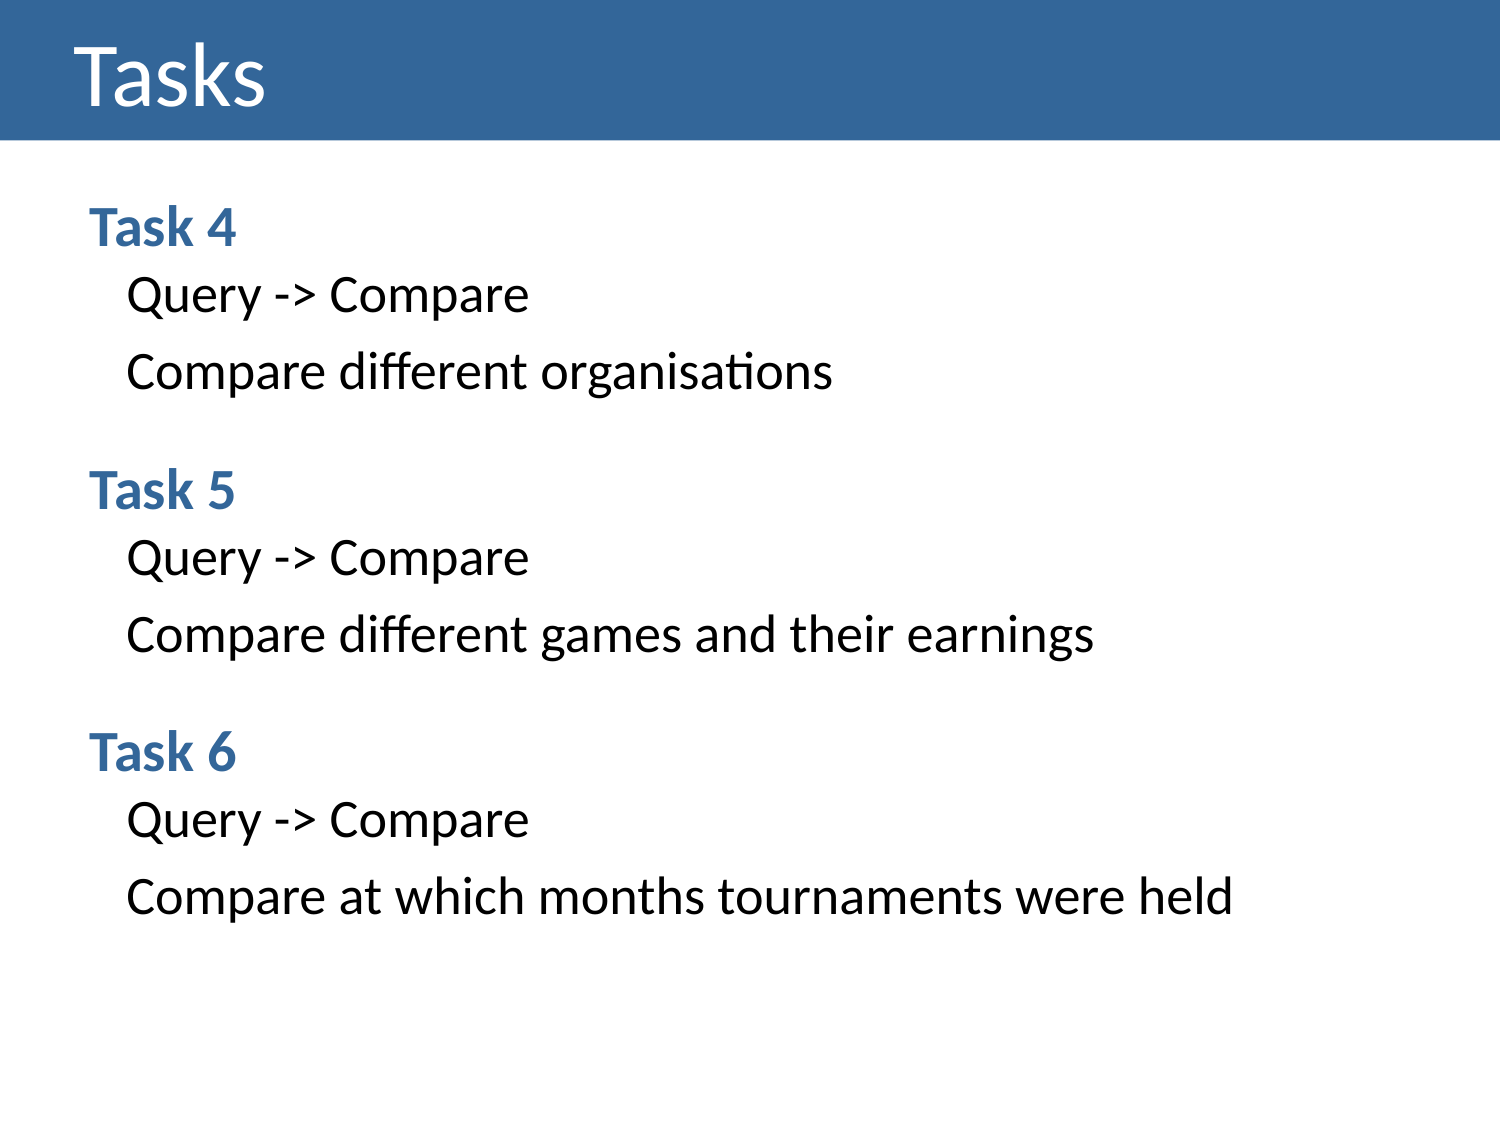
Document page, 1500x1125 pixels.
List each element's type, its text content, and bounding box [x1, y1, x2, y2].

text_box Tasks [0, 0, 1500, 141]
text_box Task 4 Query -> Compare Compare different organisations Task 5 Query -> Compare Compare different games and their earnings Task 6 Query -> Compare Compare at which months tournaments were held [75, 181, 1425, 1037]
